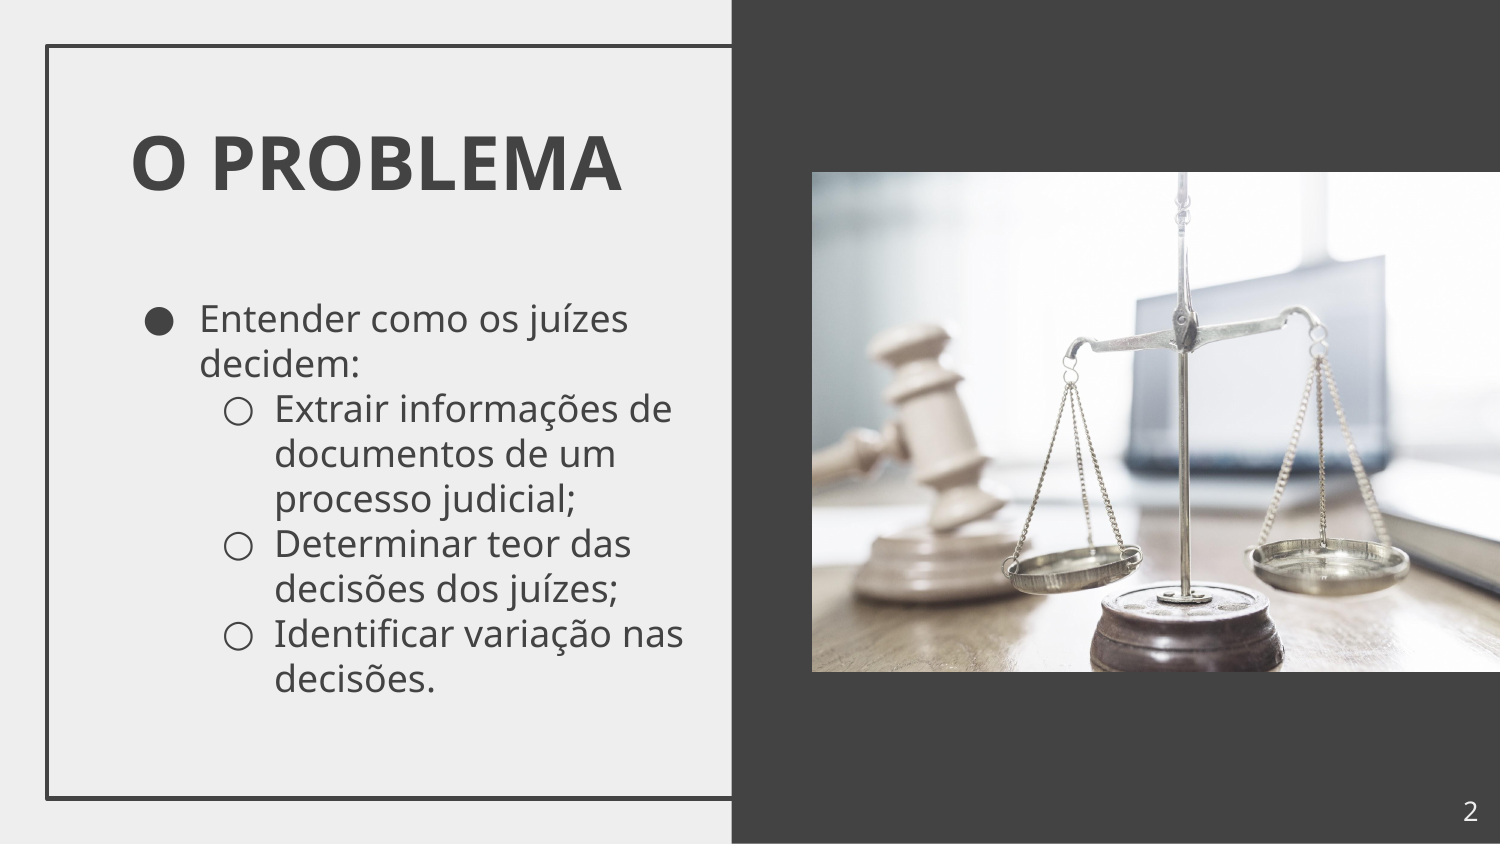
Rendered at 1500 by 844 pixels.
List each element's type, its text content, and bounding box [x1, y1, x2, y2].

slide_number ‹#› [1403, 779, 1494, 844]
picture [811, 171, 1500, 672]
list Entender como os juízes decidem: Extrair informações de documentos de um processo judicial; Determinar teor das decisões dos juízes; Identificar variação nas decisões. [109, 279, 707, 780]
text_box [731, 0, 1500, 844]
title O PROBLEMA [115, 100, 702, 210]
